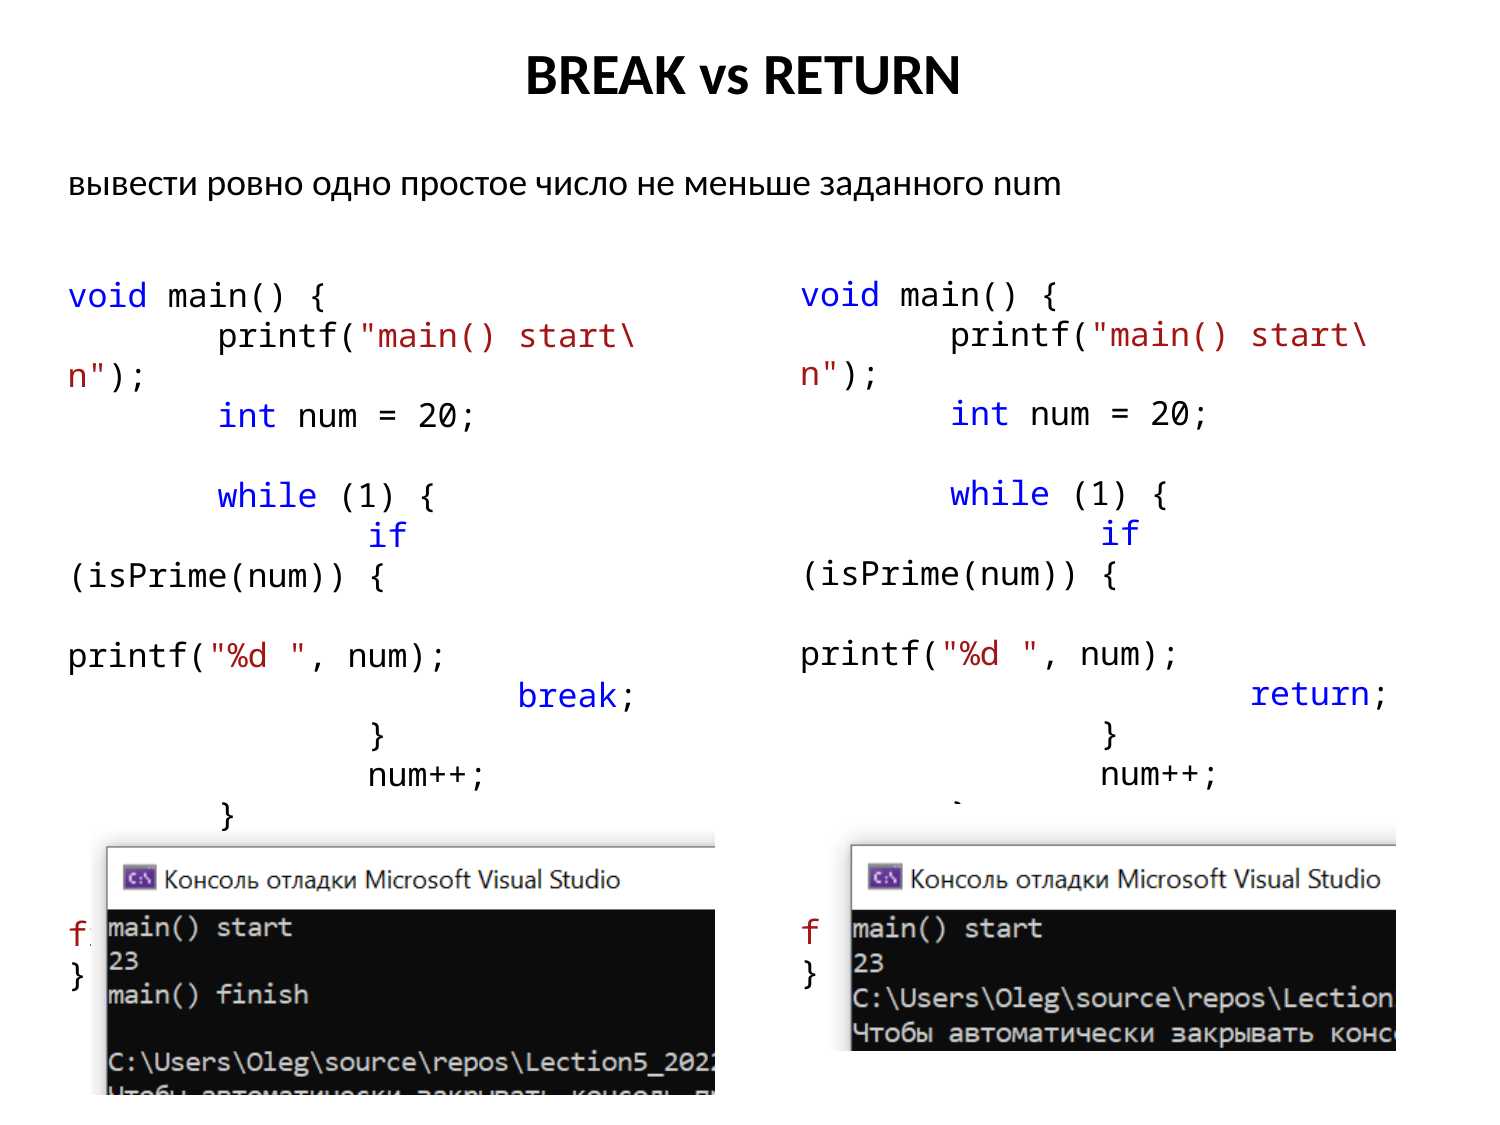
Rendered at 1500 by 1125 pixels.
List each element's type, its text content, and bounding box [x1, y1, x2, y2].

text_box void main() { printf("main() start\n"); int num = 20; while (1) { if (isPrime(num)) { printf("%d ", num); break; } num++; } printf("\nmain() finish\n"); } [53, 267, 691, 1001]
text_box вывести ровно одно простое число не меньше заданного num [53, 150, 1223, 211]
title BREAK vs RETURN [29, 19, 1459, 124]
picture [90, 830, 715, 1095]
picture [818, 804, 1396, 1051]
text_box void main() { printf("main() start\n"); int num = 20; while (1) { if (isPrime(num)) { printf("%d ", num); return; } num++; } printf("\nmain() finish\n"); } [785, 265, 1424, 999]
